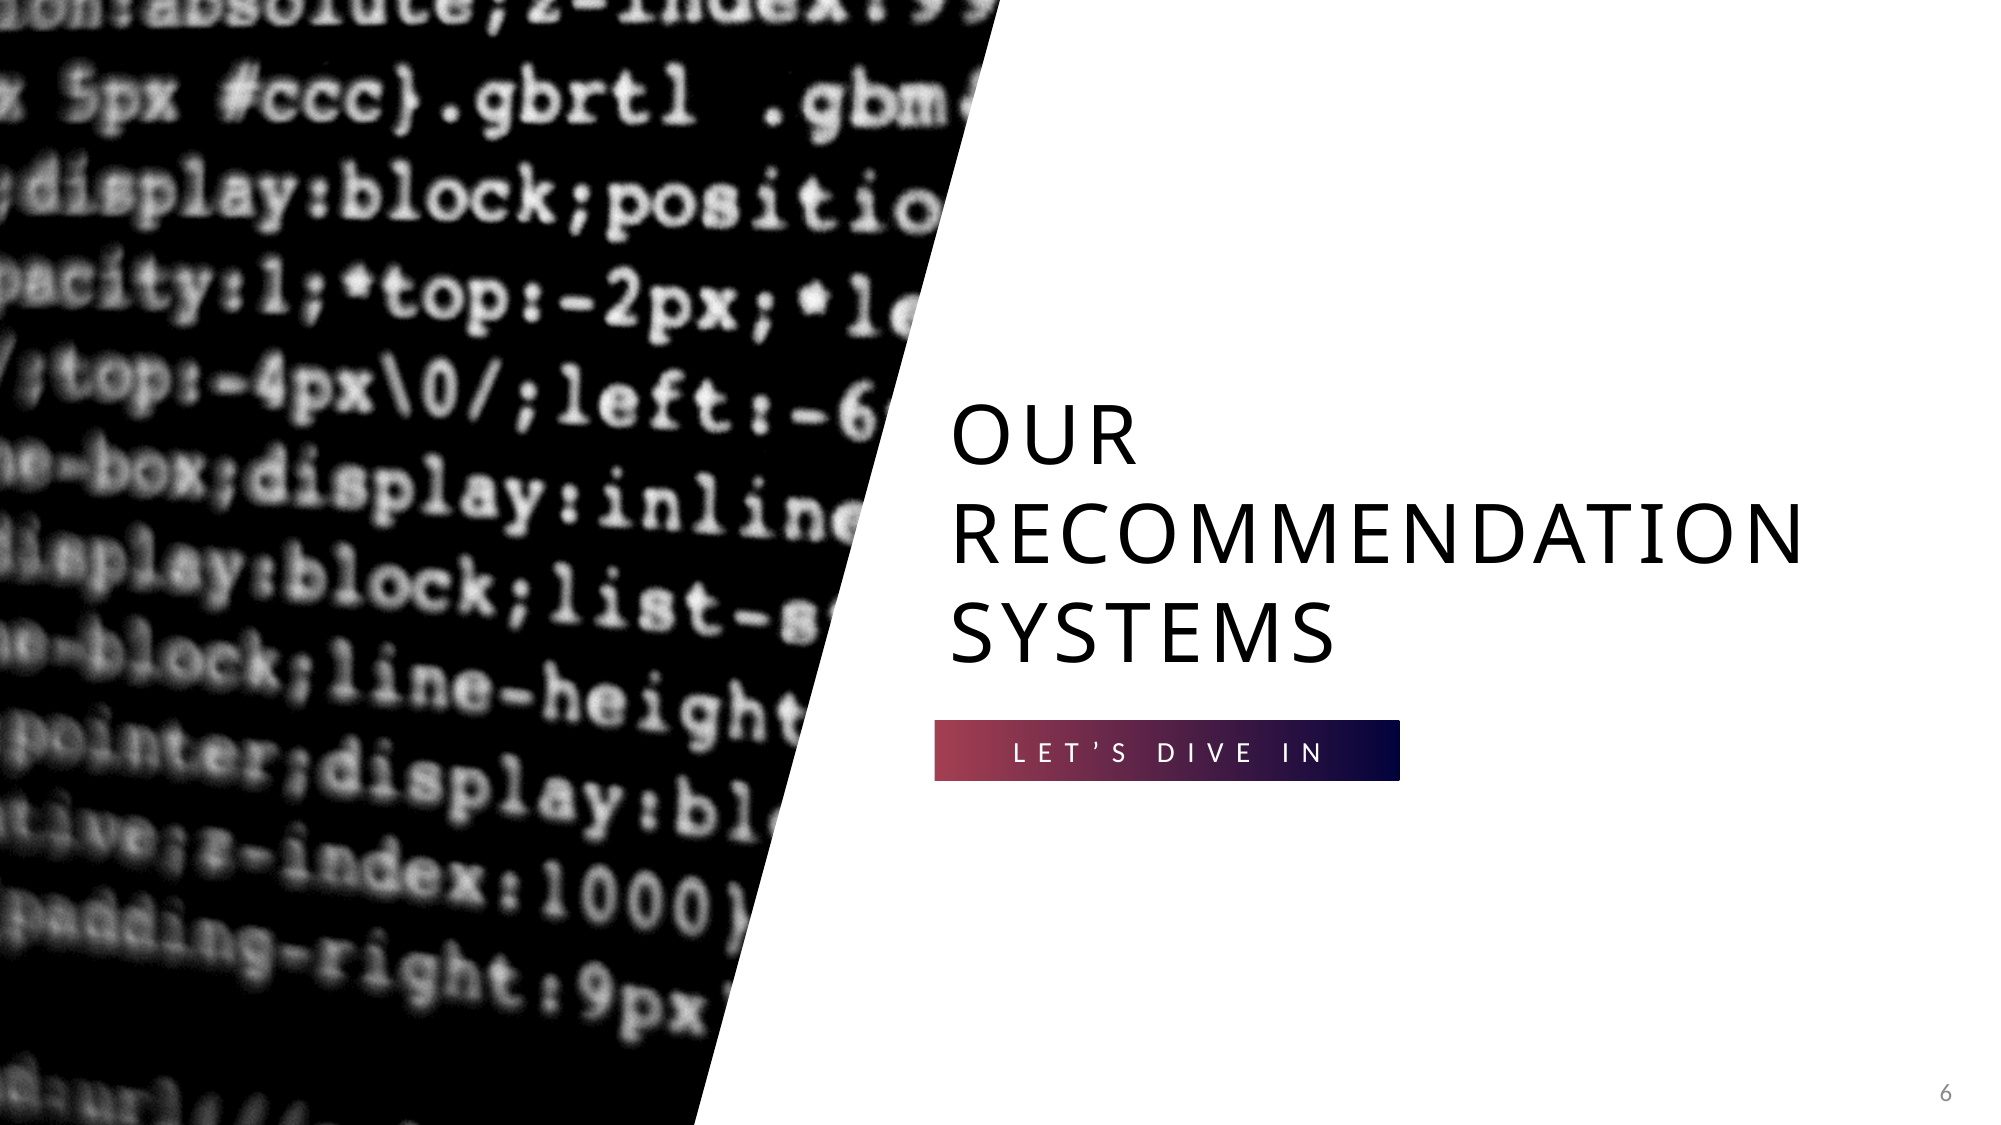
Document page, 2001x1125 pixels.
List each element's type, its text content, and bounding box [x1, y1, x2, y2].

list Let’s Dive In [1000, 720, 1400, 781]
title Our recommendation systems [1000, 371, 1968, 687]
picture [0, 0, 1000, 1125]
slide_number 6 [1894, 1061, 1968, 1121]
